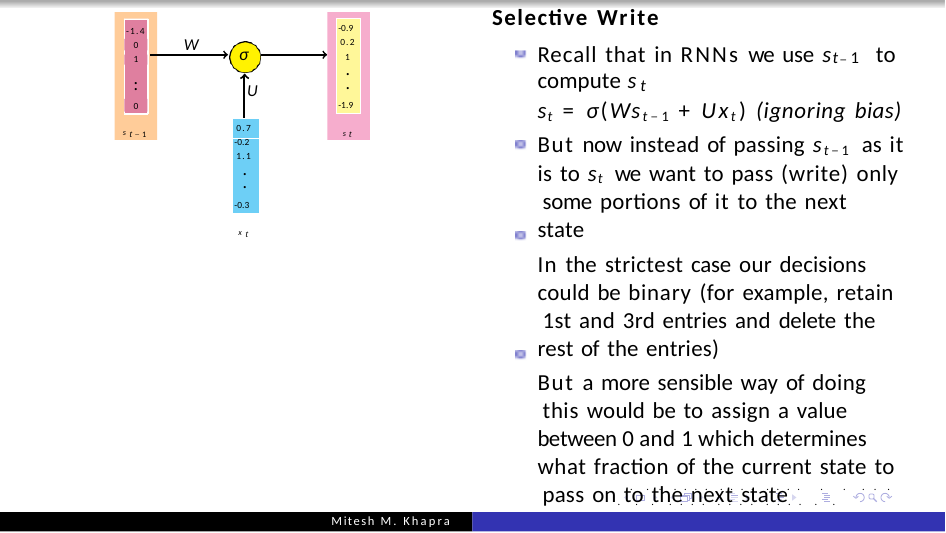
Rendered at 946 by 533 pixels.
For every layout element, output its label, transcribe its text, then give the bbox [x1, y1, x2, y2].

table_cell -0.3 [233, 198, 259, 213]
table_cell 1.1 [233, 152, 259, 167]
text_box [265, 49, 328, 60]
picture [515, 349, 527, 361]
picture [228, 41, 261, 73]
text_box is to st we want to pass (write) only some portions of it to the next state In the strictest case our decisions could be binary (for example, retain 1st and 3rd entries and delete the rest of the entries) But a more sensible way of doing this would be to assign a value between 0 and 1 which determines what fraction of the current state to pass on to the next state [531, 154, 905, 480]
picture [515, 230, 527, 242]
picture [515, 48, 527, 60]
picture [515, 139, 527, 151]
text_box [0, 511, 946, 532]
text_box But now instead of passing st−1 as it [531, 148, 912, 159]
text_box . . . . . . . . . . . . . . . . . . . . . . . . . . . . . . . . . . . . . . . . 17/1 CS7015 (Deep Learning) : Lecture 14 [488, 480, 942, 510]
table_cell . [233, 182, 259, 198]
table_cell -0.2 [233, 148, 259, 152]
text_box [148, 49, 223, 60]
table_cell . [233, 167, 259, 182]
text_box xt [232, 220, 257, 240]
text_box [0, 0, 946, 140]
